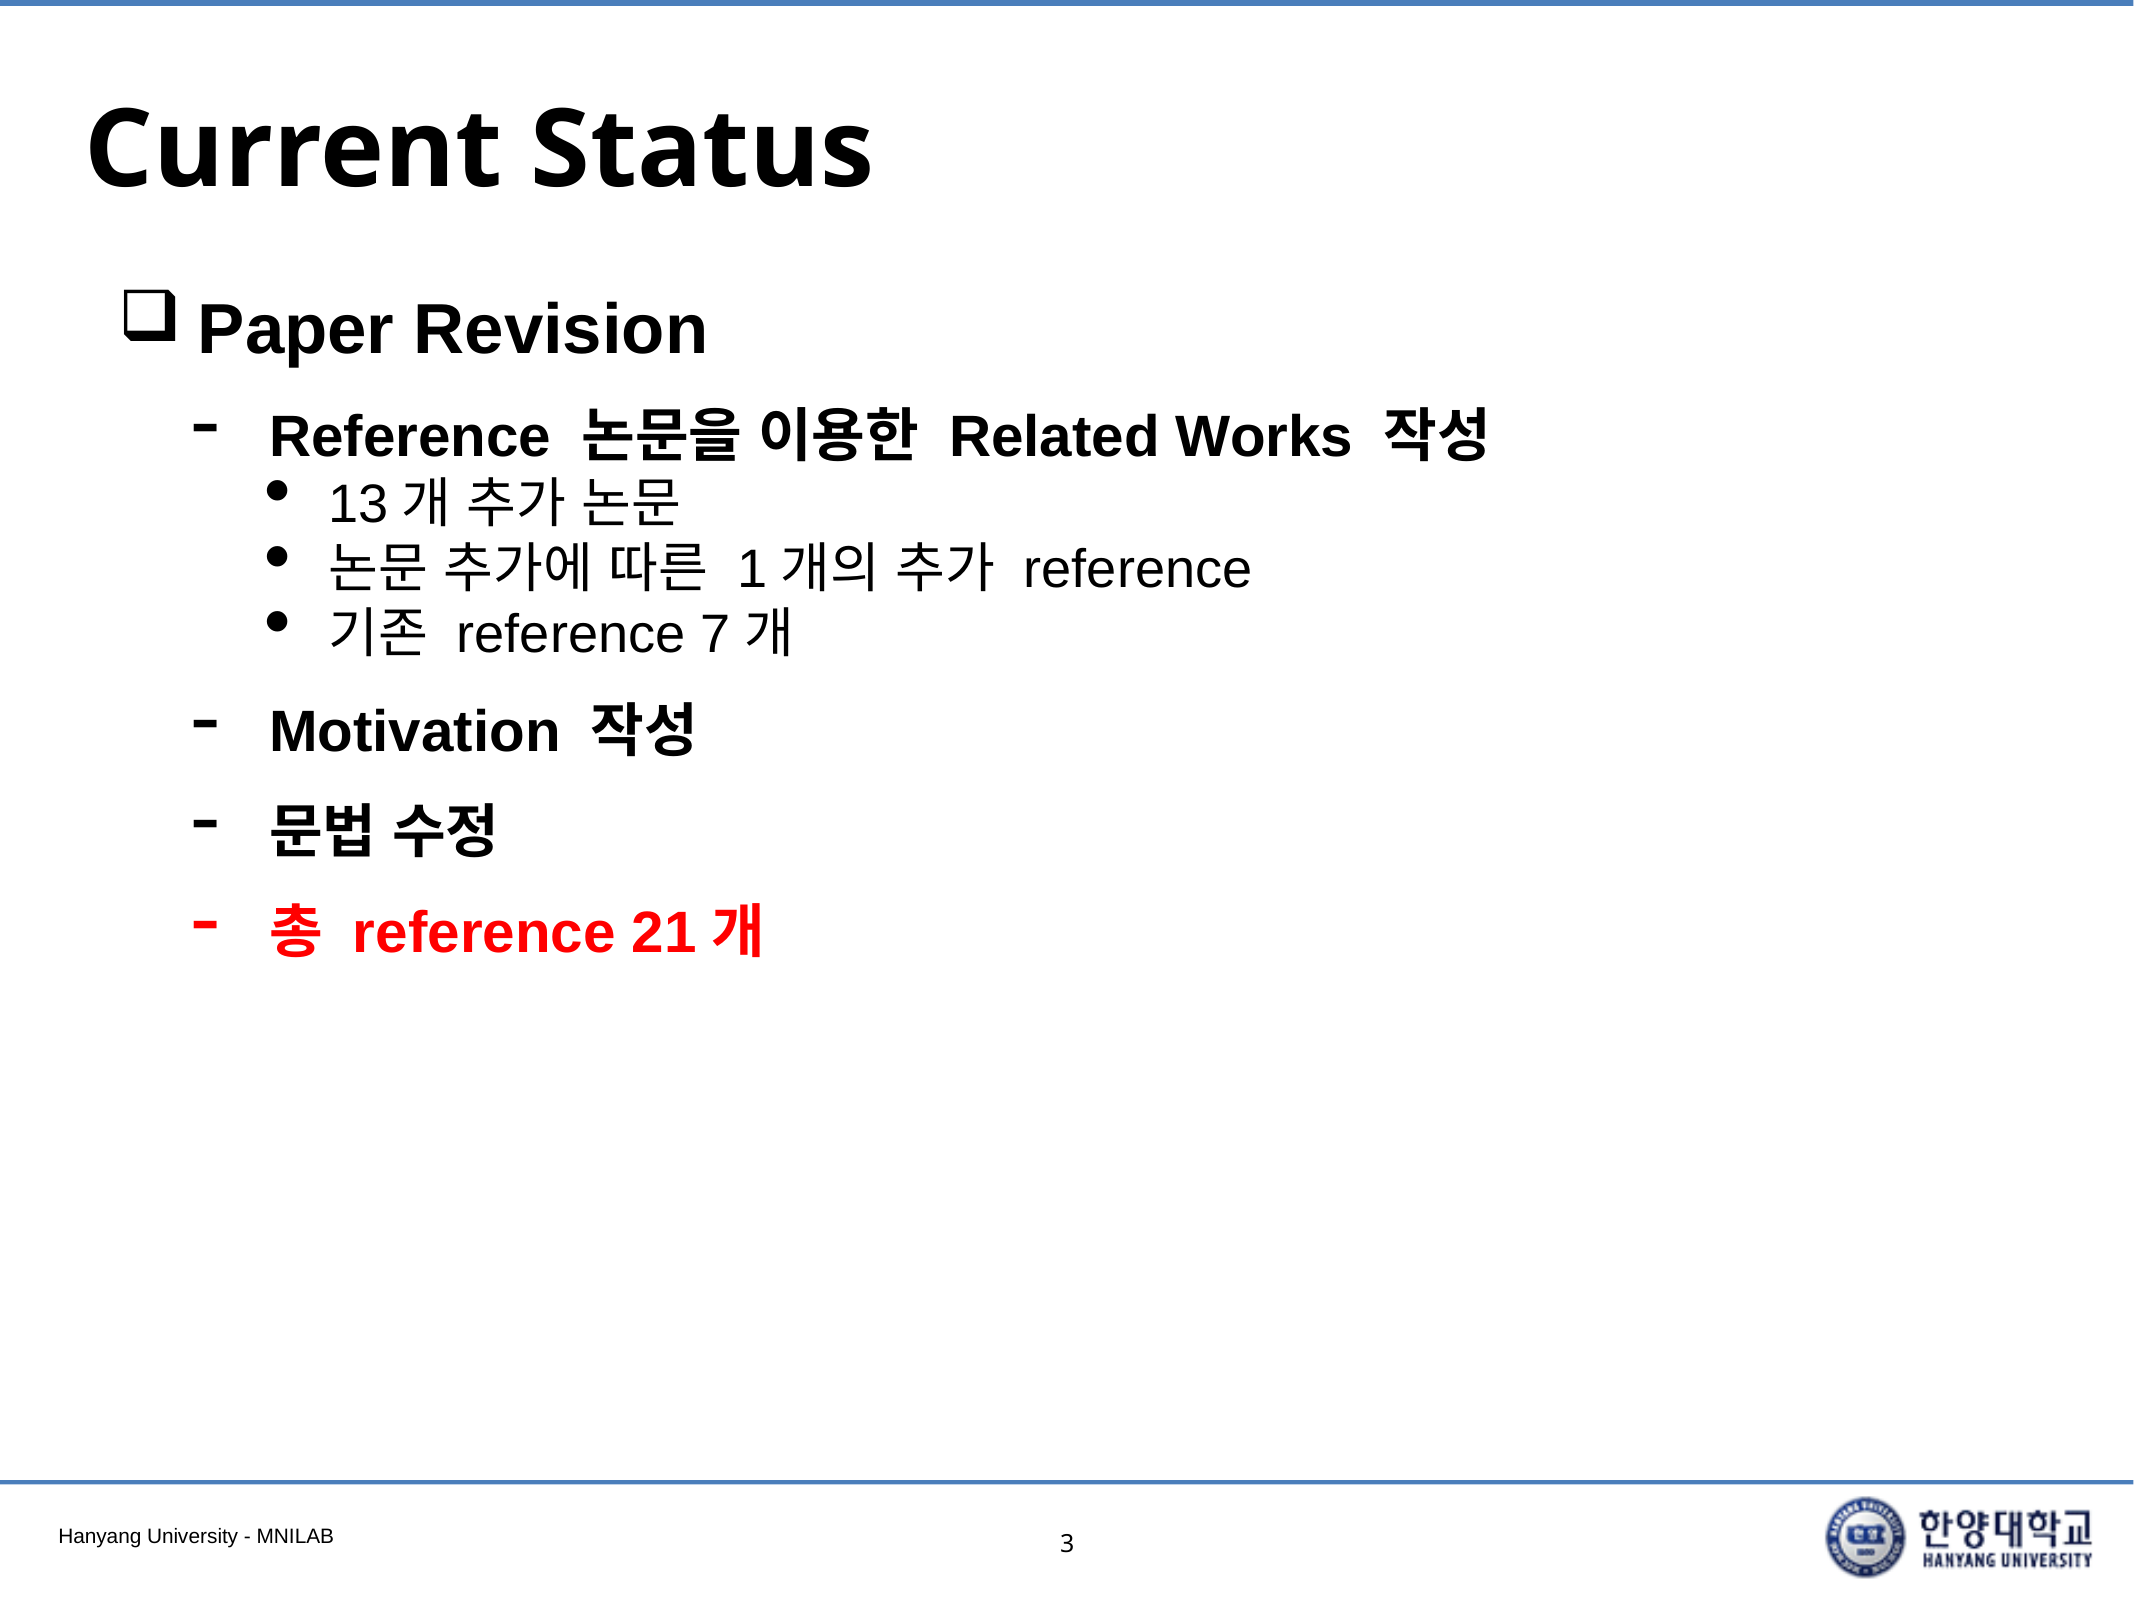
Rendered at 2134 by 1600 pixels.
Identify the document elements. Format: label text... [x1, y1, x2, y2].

title Current Status [75, 41, 2058, 245]
picture [1797, 1495, 2128, 1581]
slide_number 3 [1037, 1518, 1098, 1567]
list Paper Revision Reference 논문을 이용한 Related Works 작성 13개 추가 논문 논문 추가에 따른 1개의 추가 reference 기존 reference 7개 Motivation 작성 문법 수정 총 reference 21개 [109, 256, 2113, 1255]
